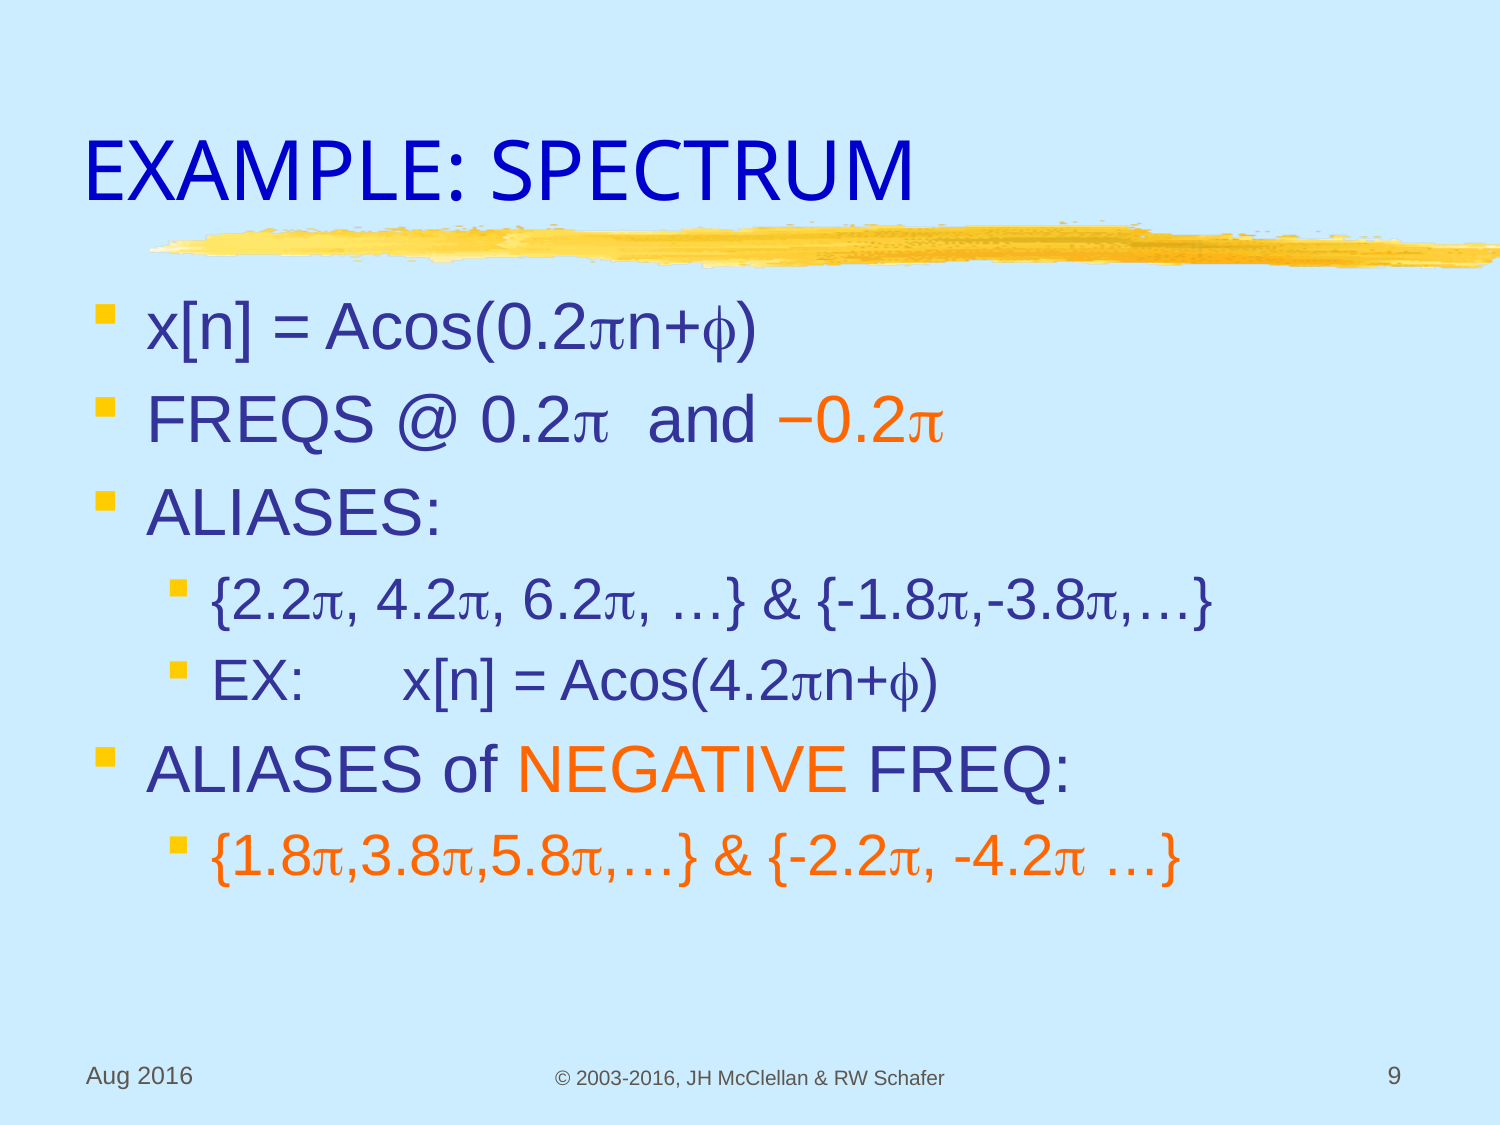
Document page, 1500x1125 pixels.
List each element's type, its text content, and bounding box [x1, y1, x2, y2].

slide_number 9 [1103, 1021, 1417, 1098]
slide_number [70, 1021, 384, 1098]
footer © 2003-2016, JH McClellan & RW Schafer [512, 1021, 988, 1098]
picture [150, 215, 1500, 279]
title EXAMPLE: SPECTRUM [66, 37, 1342, 226]
list x[n] = Acos(0.2pn+f) FREQS @ 0.2p and −0.2p ALIASES: {2.2p, 4.2p, 6.2p, …} & {-1.8p,-3.8p,…} EX: x[n] = Acos(4.2pn+f) ALIASES of NEGATIVE FREQ: {1.8p,3.8p,5.8p,…} & {-2.2p, -4.2p …} [74, 274, 1417, 960]
